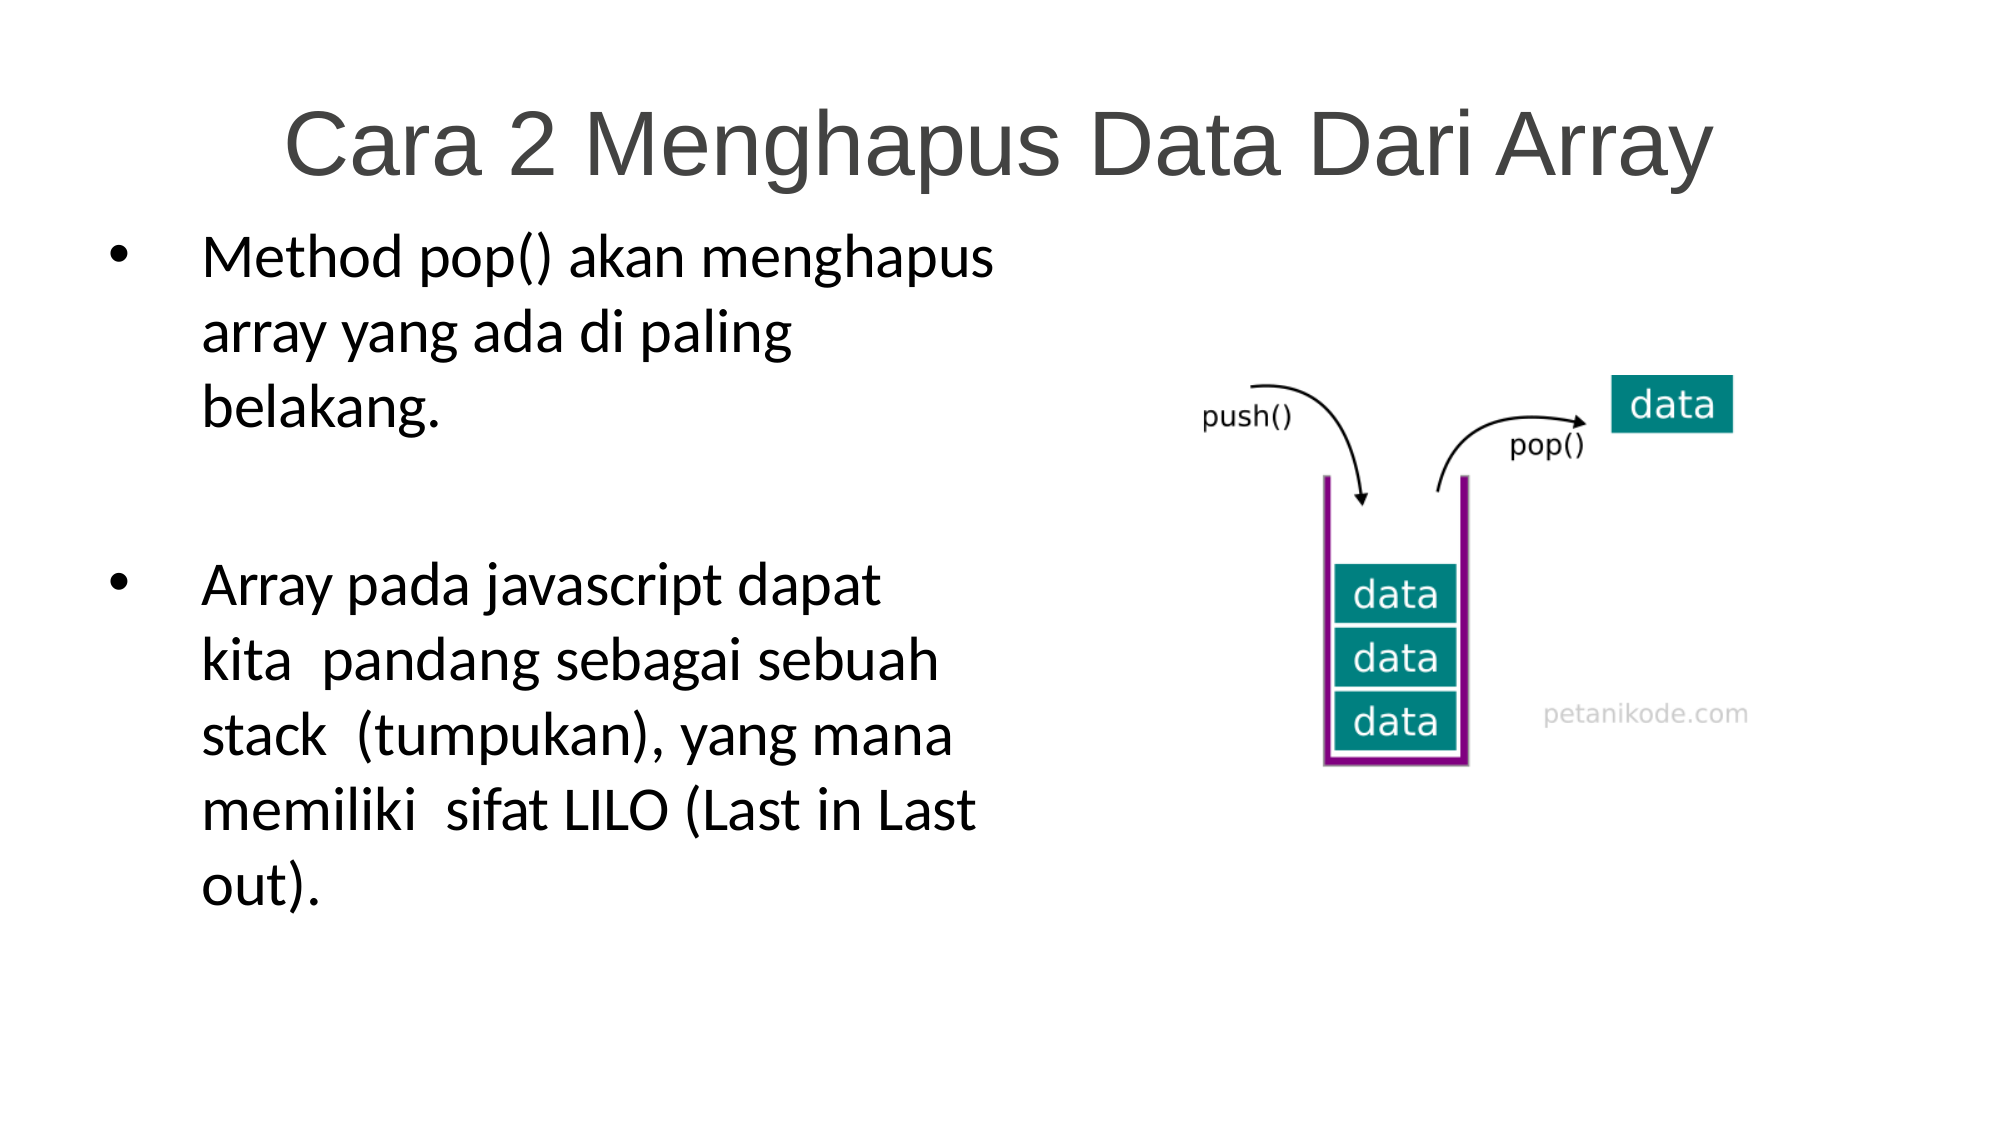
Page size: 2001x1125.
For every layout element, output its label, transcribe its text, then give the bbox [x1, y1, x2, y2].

text_box Method pop() akan menghapus array yang ada di paling belakang. Array pada javascript dapat kita pandang sebagai sebuah stack (tumpukan), yang mana memiliki sifat LILO (Last in Last out). [106, 213, 1023, 918]
text_box [1203, 375, 1748, 768]
title Cara 2 Menghapus Data Dari Array [99, 44, 1901, 233]
